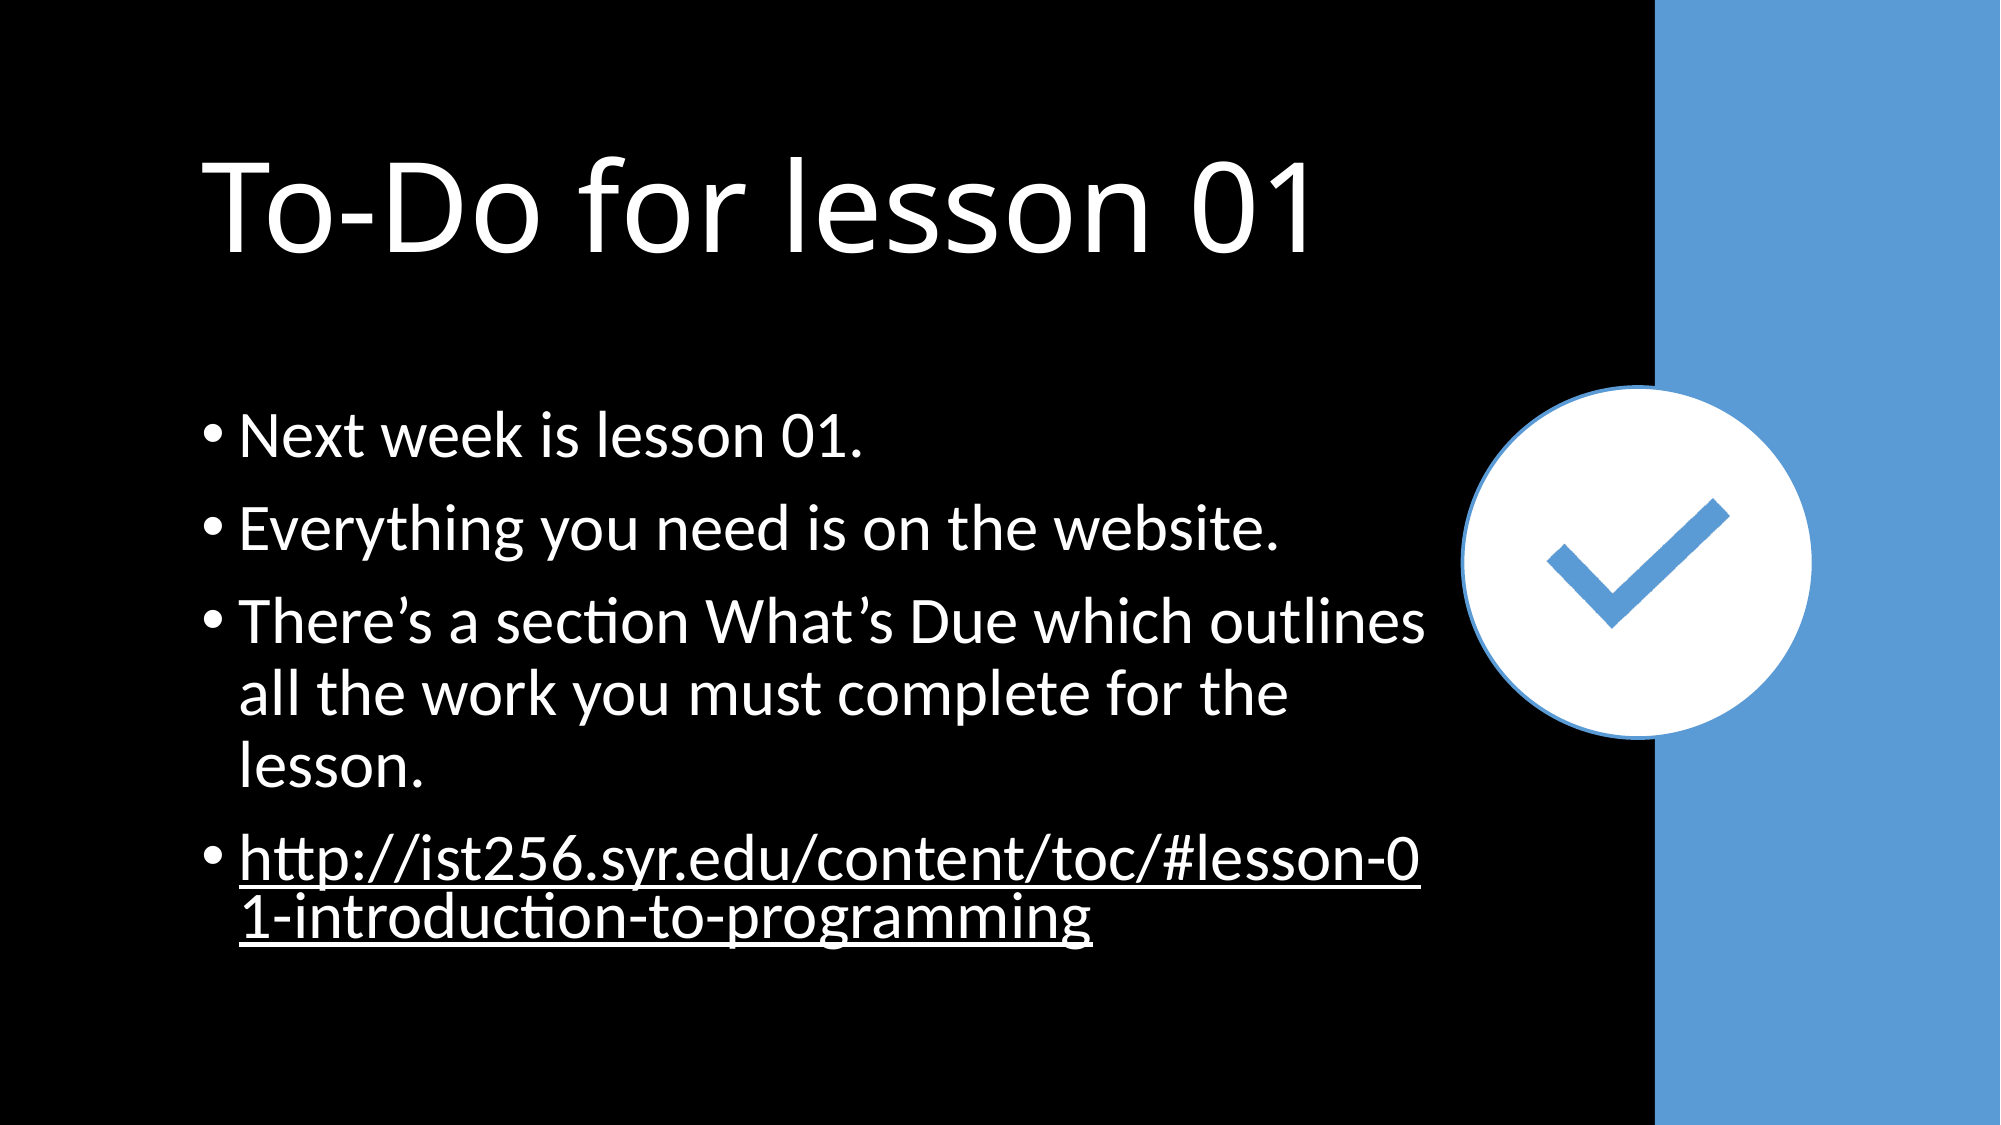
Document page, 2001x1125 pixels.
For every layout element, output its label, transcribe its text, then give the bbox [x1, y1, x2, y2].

title To-Do for lesson 01 [186, 102, 1413, 301]
text_box [1461, 385, 1815, 740]
list Next week is lesson 01. Everything you need is on the website. There’s a section What’s Due which outlines all the work you must complete for the lesson. http://ist256.syr.edu/content/toc/#lesson-01-introduction-to-programming [186, 301, 1463, 1066]
text_box [1654, 0, 2000, 1125]
picture [1544, 468, 1732, 657]
